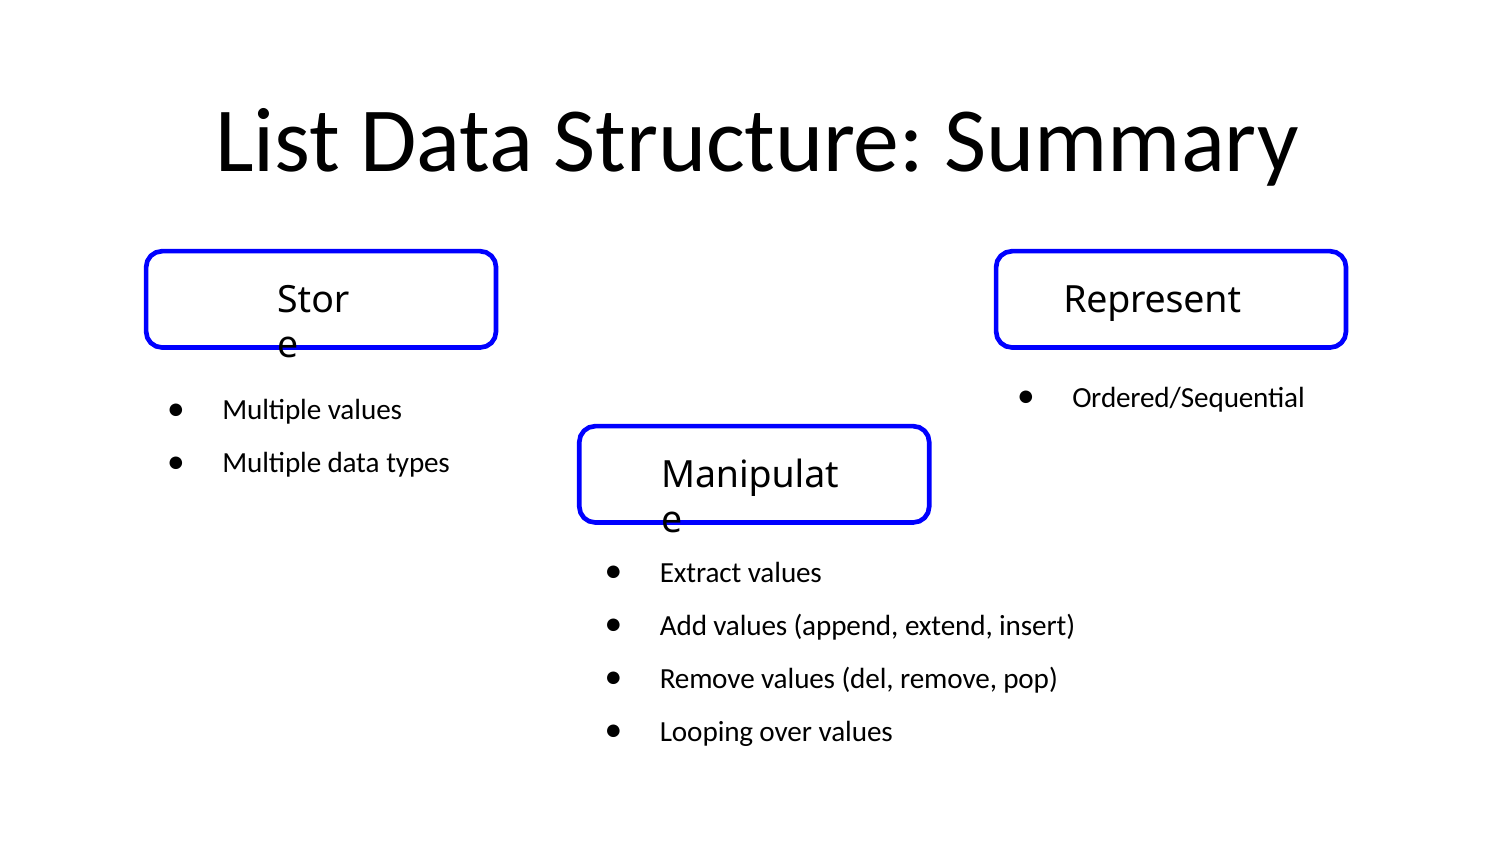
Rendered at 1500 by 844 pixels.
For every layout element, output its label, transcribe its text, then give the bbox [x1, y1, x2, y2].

text_box Manipulate [658, 448, 850, 532]
text_box Multiple values Multiple data types [165, 370, 475, 479]
text_box Represent [1061, 273, 1281, 321]
title List Data Structure: Summary [137, 62, 1375, 206]
text_box Ordered/Sequential [1015, 375, 1338, 413]
text_box [579, 426, 930, 523]
text_box [146, 251, 497, 348]
text_box Extract values Add values (append, extend, insert) Remove values (del, remove, pop) Looping over values [602, 532, 1113, 748]
text_box Store [275, 273, 368, 366]
text_box [996, 251, 1347, 348]
